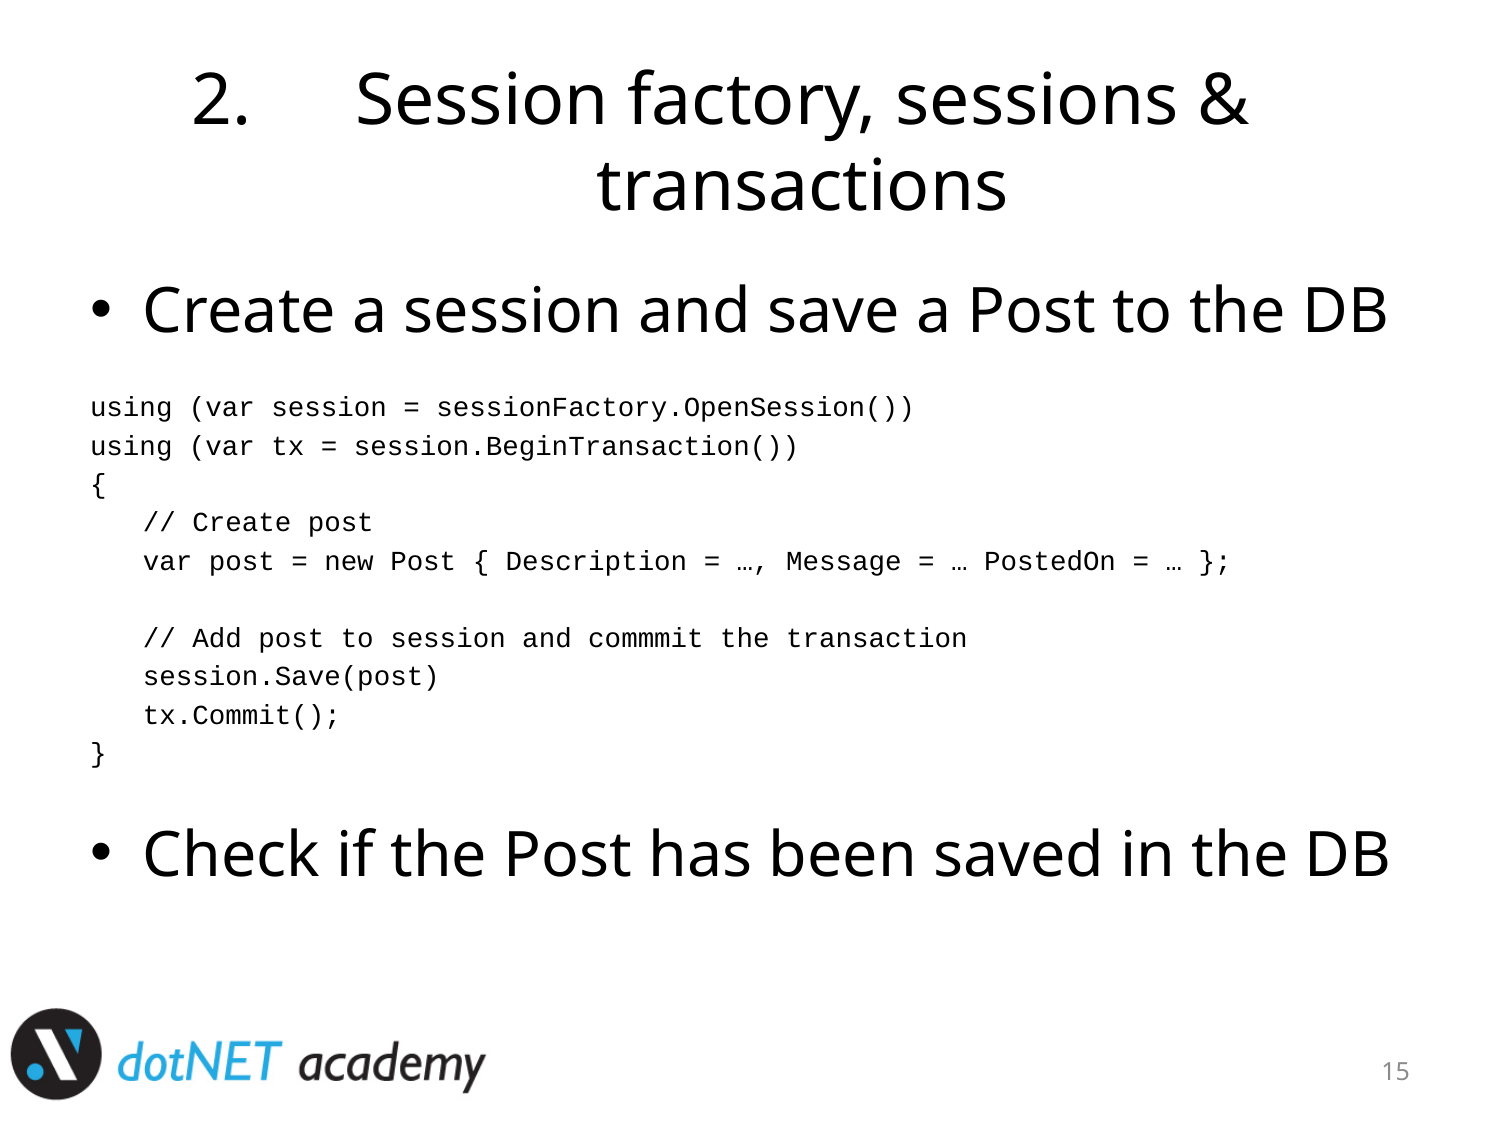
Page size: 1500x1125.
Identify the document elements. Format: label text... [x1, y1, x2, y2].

list Create a session and save a Post to the DB using (var session = sessionFactory.OpenSession()) using (var tx = session.BeginTransaction()) { // Create post var post = new Post { Description = …, Message = … PostedOn = … }; // Add post to session and commmit the transaction session.Save(post) tx.Commit(); } Check if the Post has been saved in the DB [75, 262, 1425, 1005]
slide_number 15 [1074, 1042, 1425, 1103]
picture [0, 995, 503, 1118]
title Session factory, sessions & transactions [75, 45, 1425, 233]
